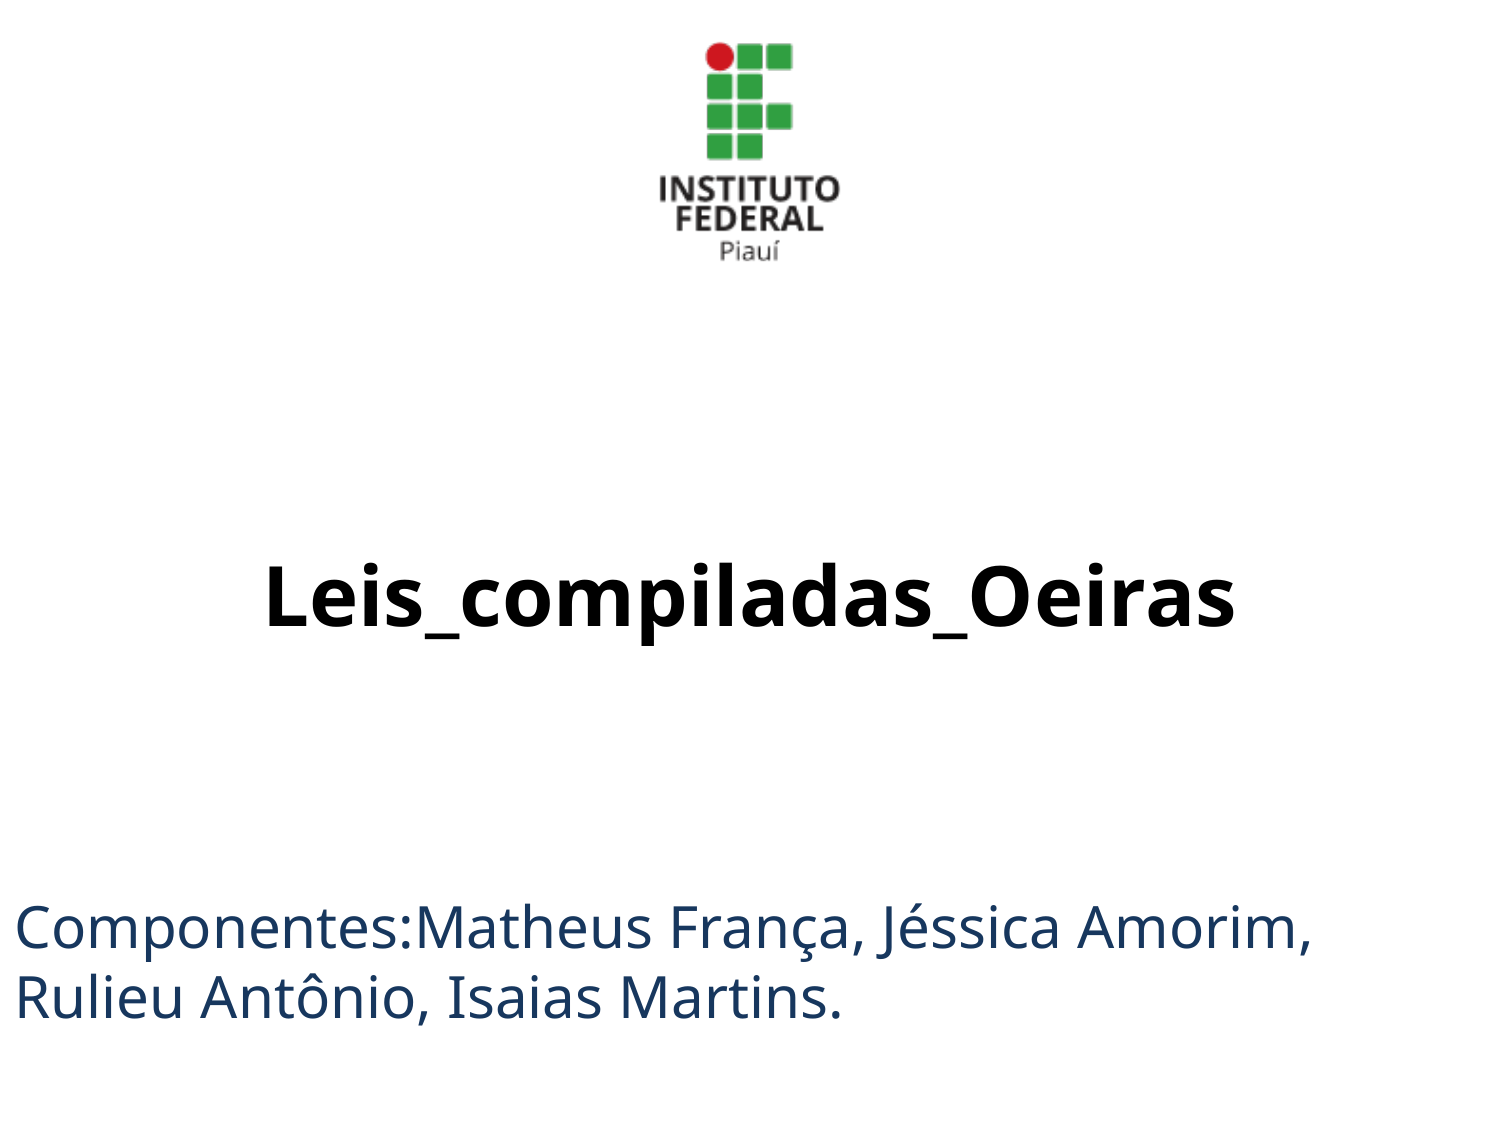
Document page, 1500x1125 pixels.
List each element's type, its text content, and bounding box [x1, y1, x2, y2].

picture [607, 27, 893, 277]
text_box Componentes:Matheus França, Jéssica Amorim, Rulieu Antônio, Isaias Martins. [0, 883, 1500, 1125]
text_box Leis_compiladas_Oeiras [0, 438, 1500, 698]
